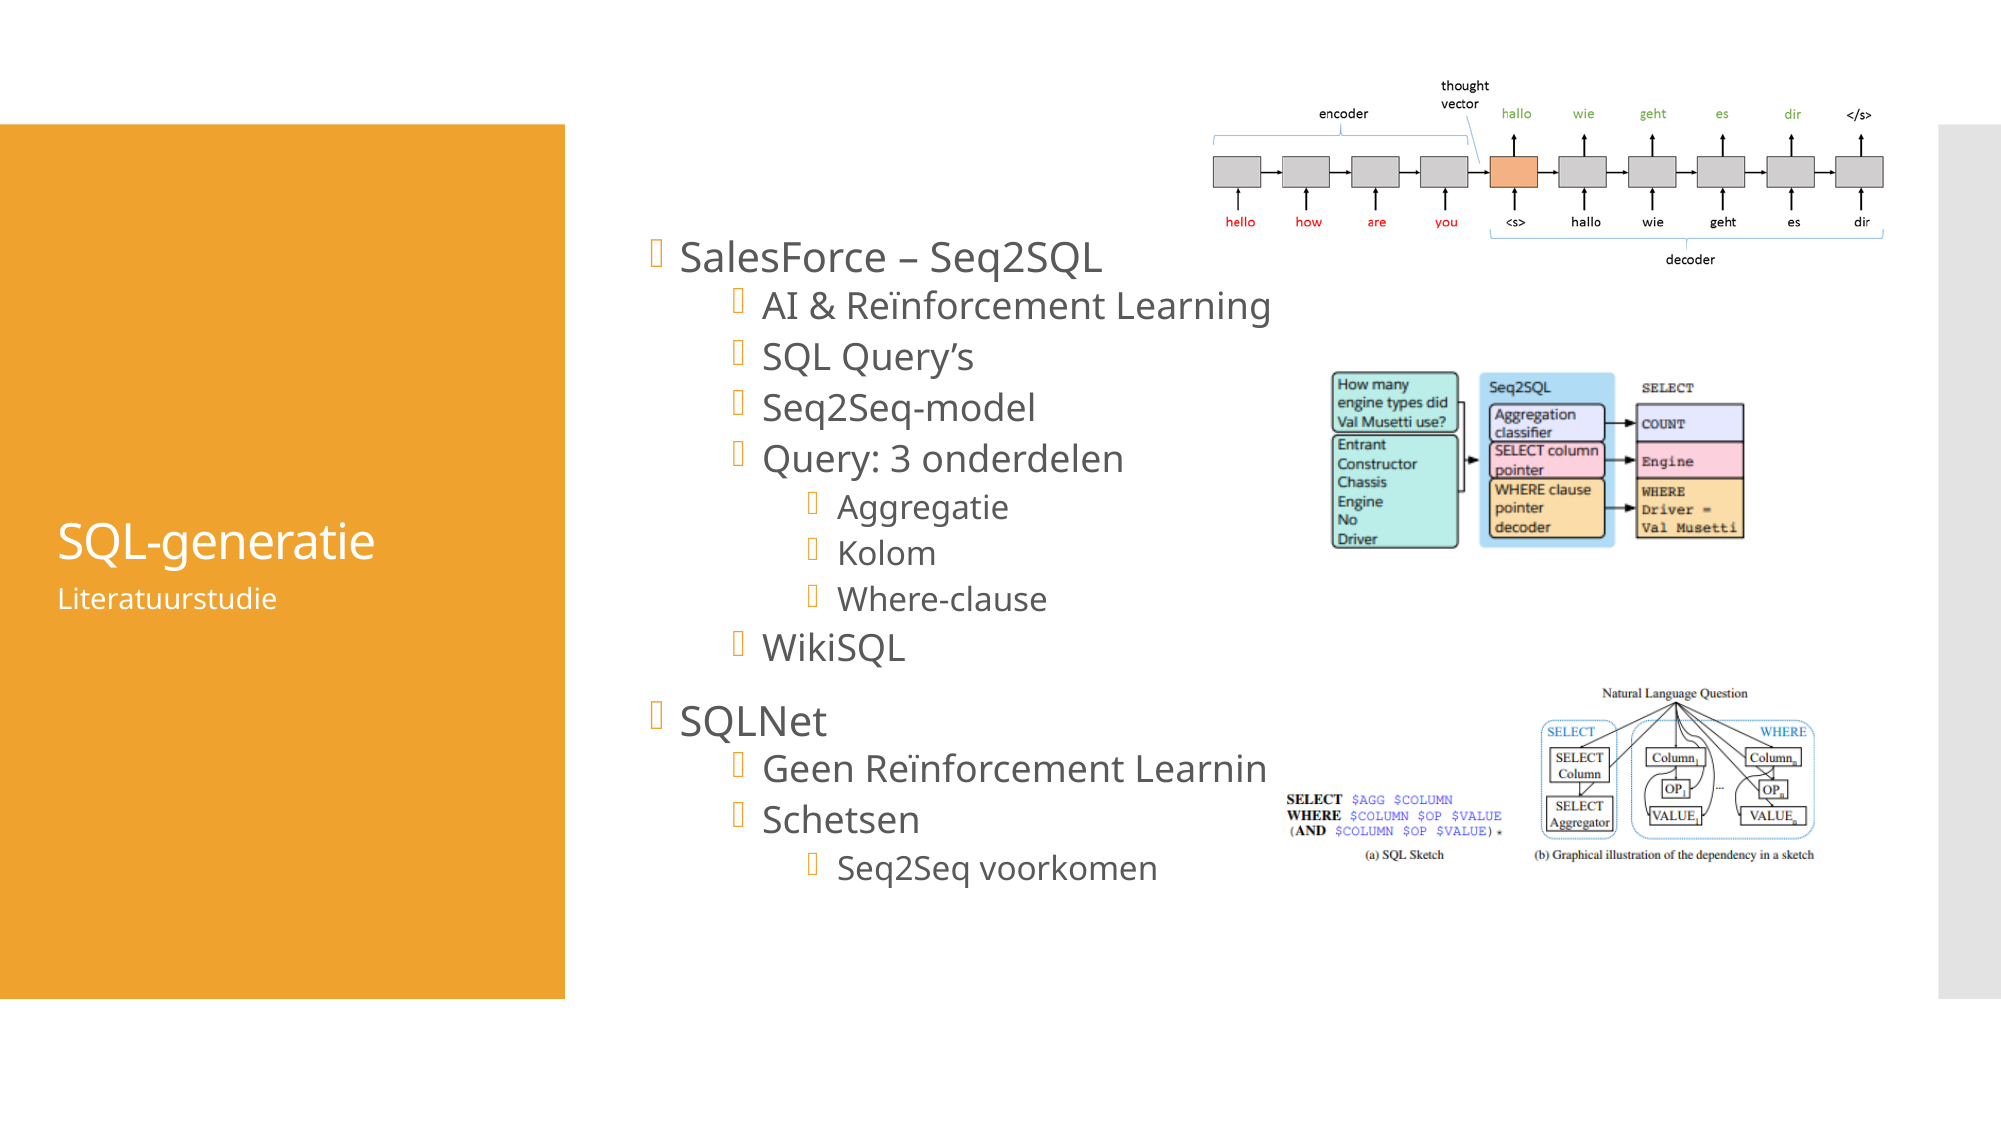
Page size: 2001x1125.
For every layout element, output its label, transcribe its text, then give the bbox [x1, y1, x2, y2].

picture [1319, 358, 1760, 563]
picture [1192, 68, 1910, 279]
list Literatuurstudie [41, 573, 507, 955]
picture [1267, 675, 1835, 873]
title SQL-generatie [41, 187, 507, 573]
list SalesForce – Seq2SQL AI & Reïnforcement Learning SQL Query’s Seq2Seq-model Query: 3 onderdelen Aggregatie Kolom Where-clause WikiSQL SQLNet Geen Reïnforcement Learning Schetsen Seq2Seq voorkomen [634, 142, 1835, 983]
